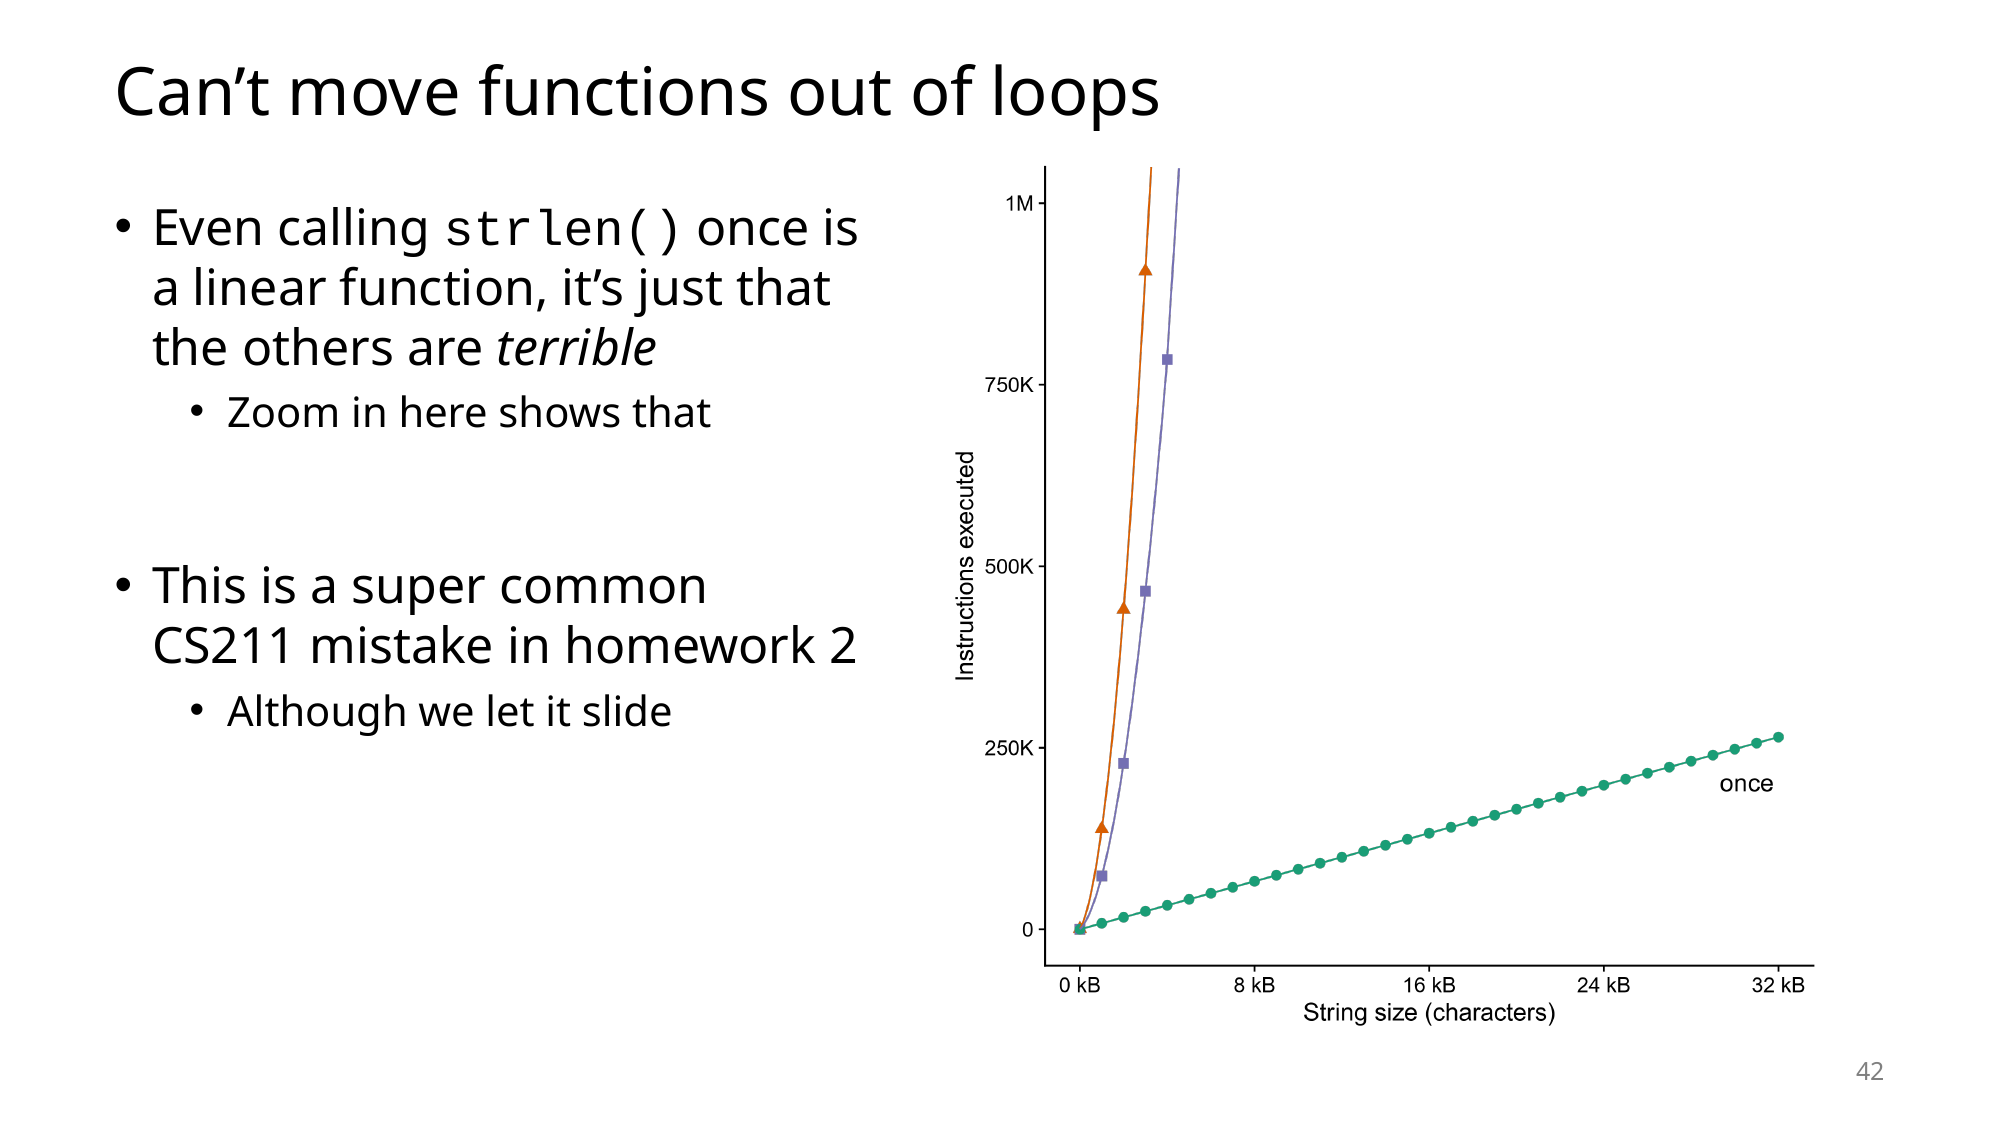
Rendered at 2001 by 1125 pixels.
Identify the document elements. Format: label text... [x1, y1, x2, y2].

title Can’t move functions out of loops [99, 37, 1900, 150]
slide_number 42 [1749, 1042, 1900, 1103]
picture [943, 155, 1825, 1038]
list Even calling strlen() once is a linear function, it’s just that the others are terrible Zoom in here shows that This is a super common CS211 mistake in homework 2 Although we let it slide [99, 187, 879, 1013]
